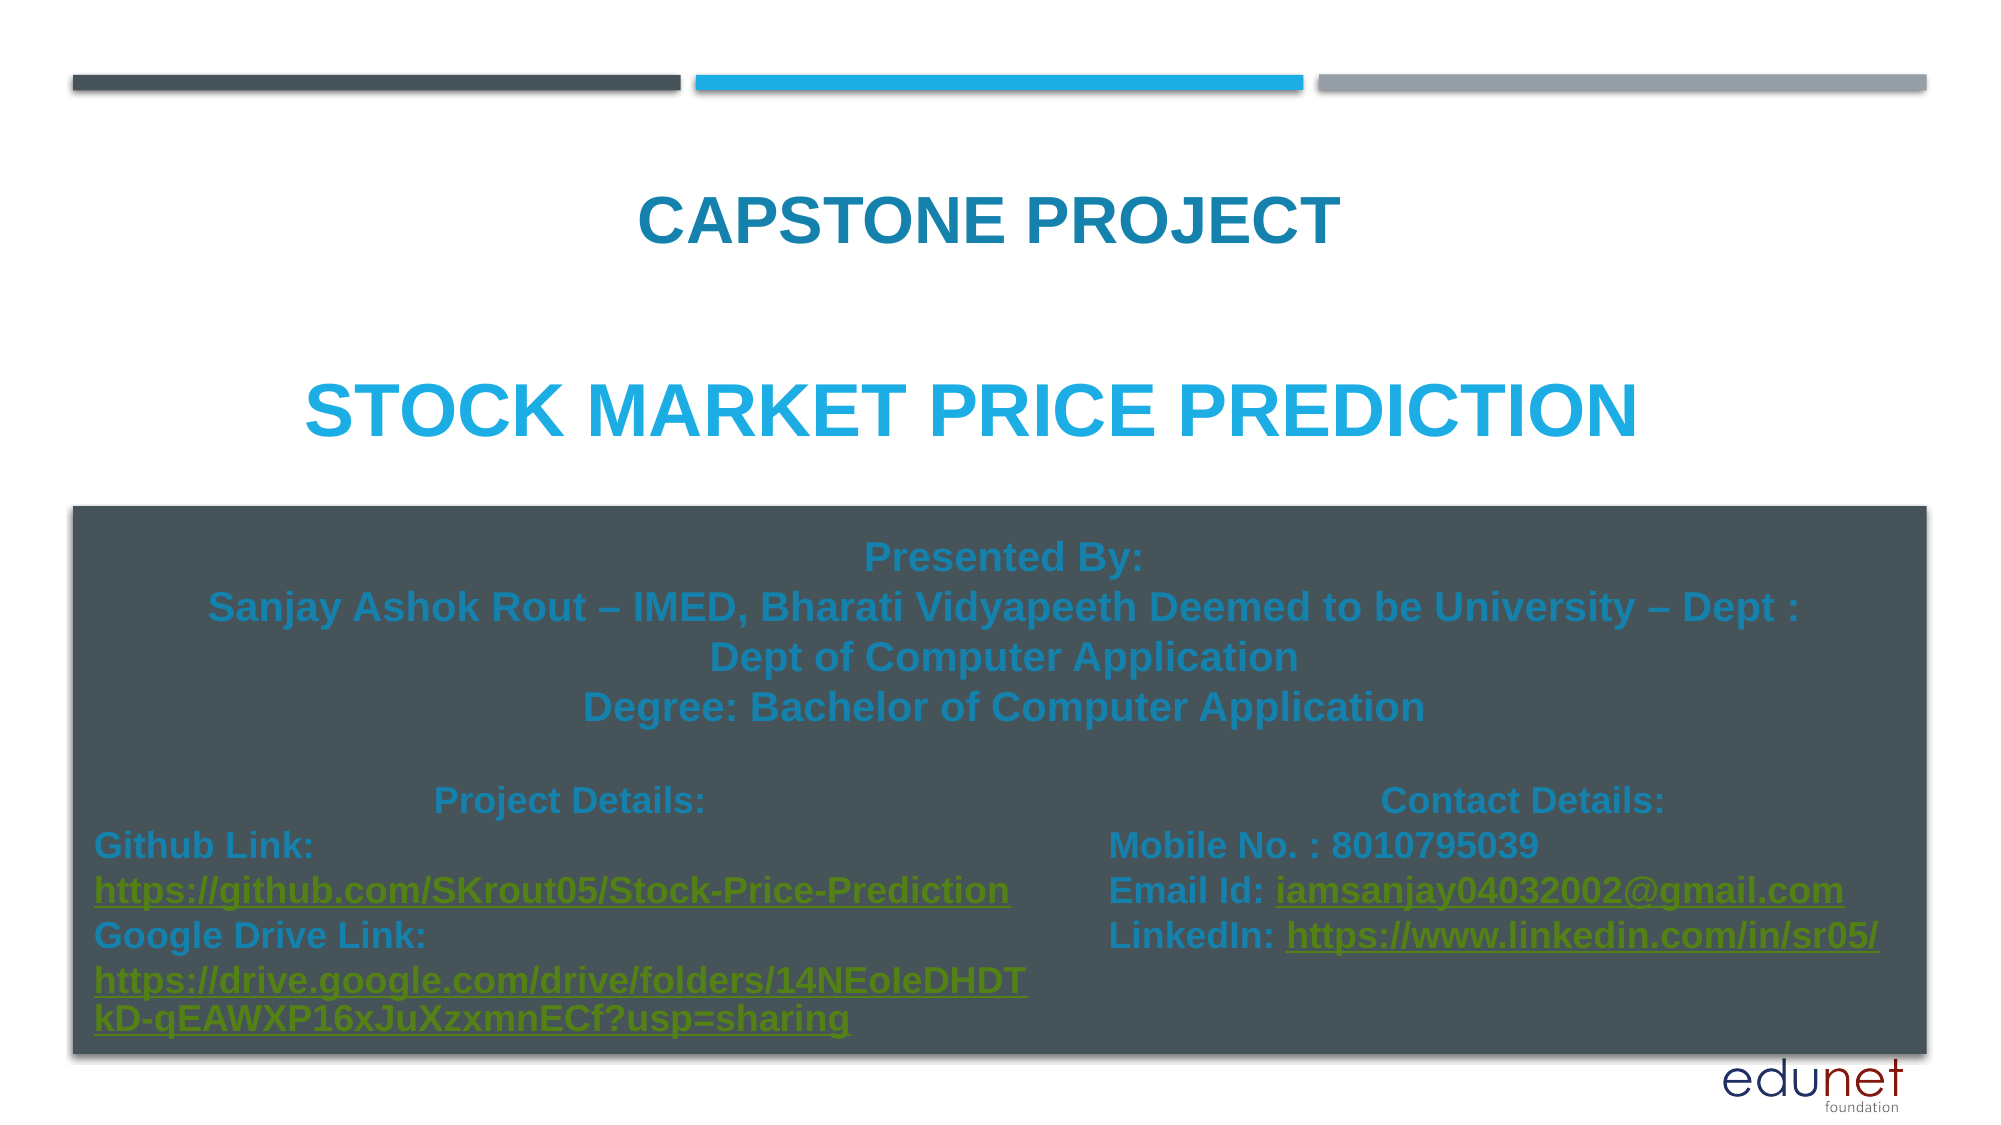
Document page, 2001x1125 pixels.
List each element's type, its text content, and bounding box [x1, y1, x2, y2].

text_box Presented By: Sanjay Ashok Rout – IMED, Bharati Vidyapeeth Deemed to be University – Dept : Dept of Computer Application Degree: Bachelor of Computer Application [149, 522, 1859, 738]
text_box CAPSTONE PROJECT [0, 169, 2000, 265]
text_box Project Details: Github Link: https://github.com/SKrout05/Stock-Price-Prediction Google Drive Link: https://drive.google.com/drive/folders/14NEoIeDHDTkD-qEAWXP16xJuXzxmnECf?usp=sharing [78, 768, 1063, 1009]
picture [1719, 1056, 1905, 1116]
title Stock market Price prediction [222, 298, 1723, 460]
text_box Contact Details: Mobile No. : 8010795039 Email Id: iamsanjay04032002@gmail.com LinkedIn: https://www.linkedin.com/in/sr05/ [1093, 768, 1953, 964]
